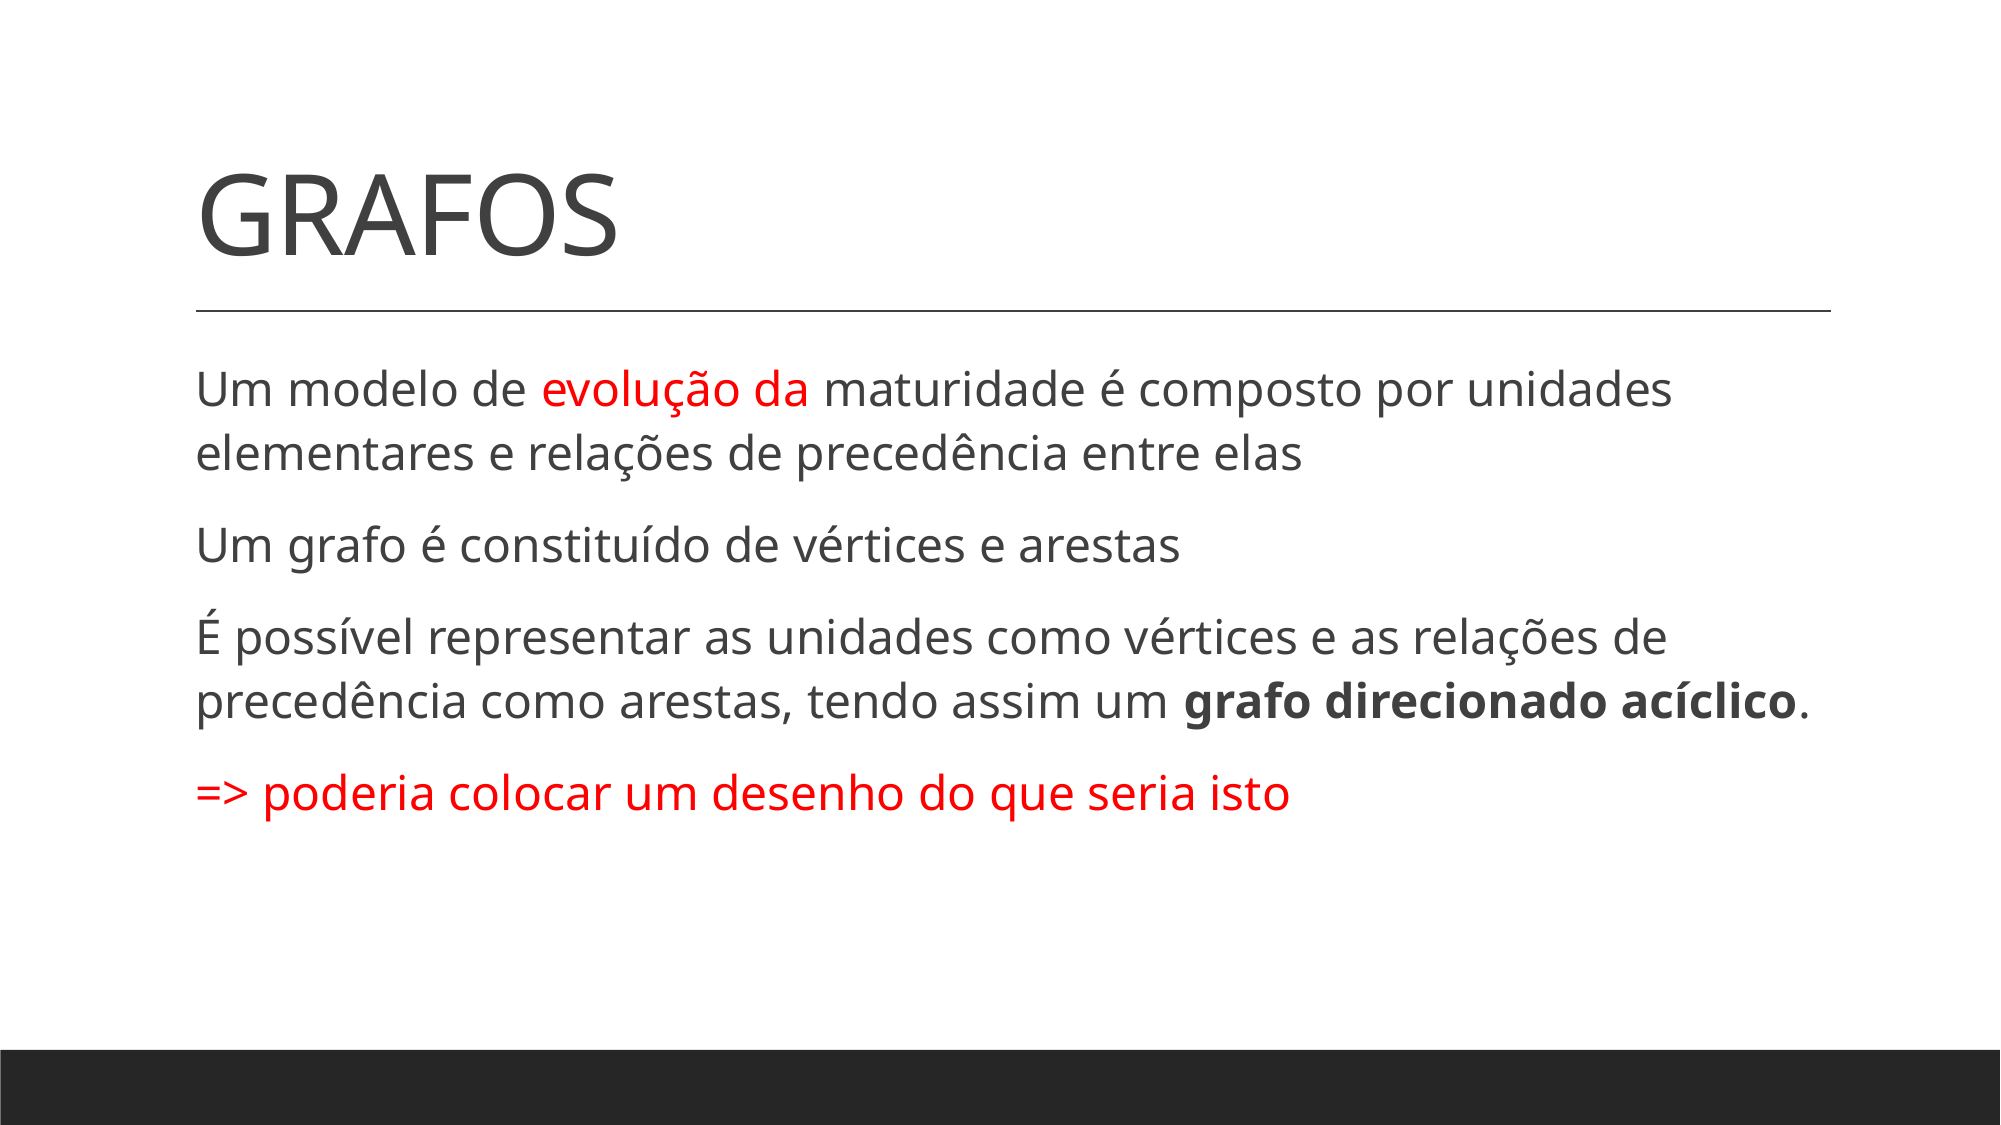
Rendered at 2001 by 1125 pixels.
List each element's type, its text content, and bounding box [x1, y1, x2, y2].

list Um modelo de evolução da maturidade é composto por unidades elementares e relações de precedência entre elas Um grafo é constituído de vértices e arestas É possível representar as unidades como vértices e as relações de precedência como arestas, tendo assim um grafo direcionado acíclico. => poderia colocar um desenho do que seria isto [180, 345, 1830, 963]
title GRAFOS [180, 47, 1830, 285]
